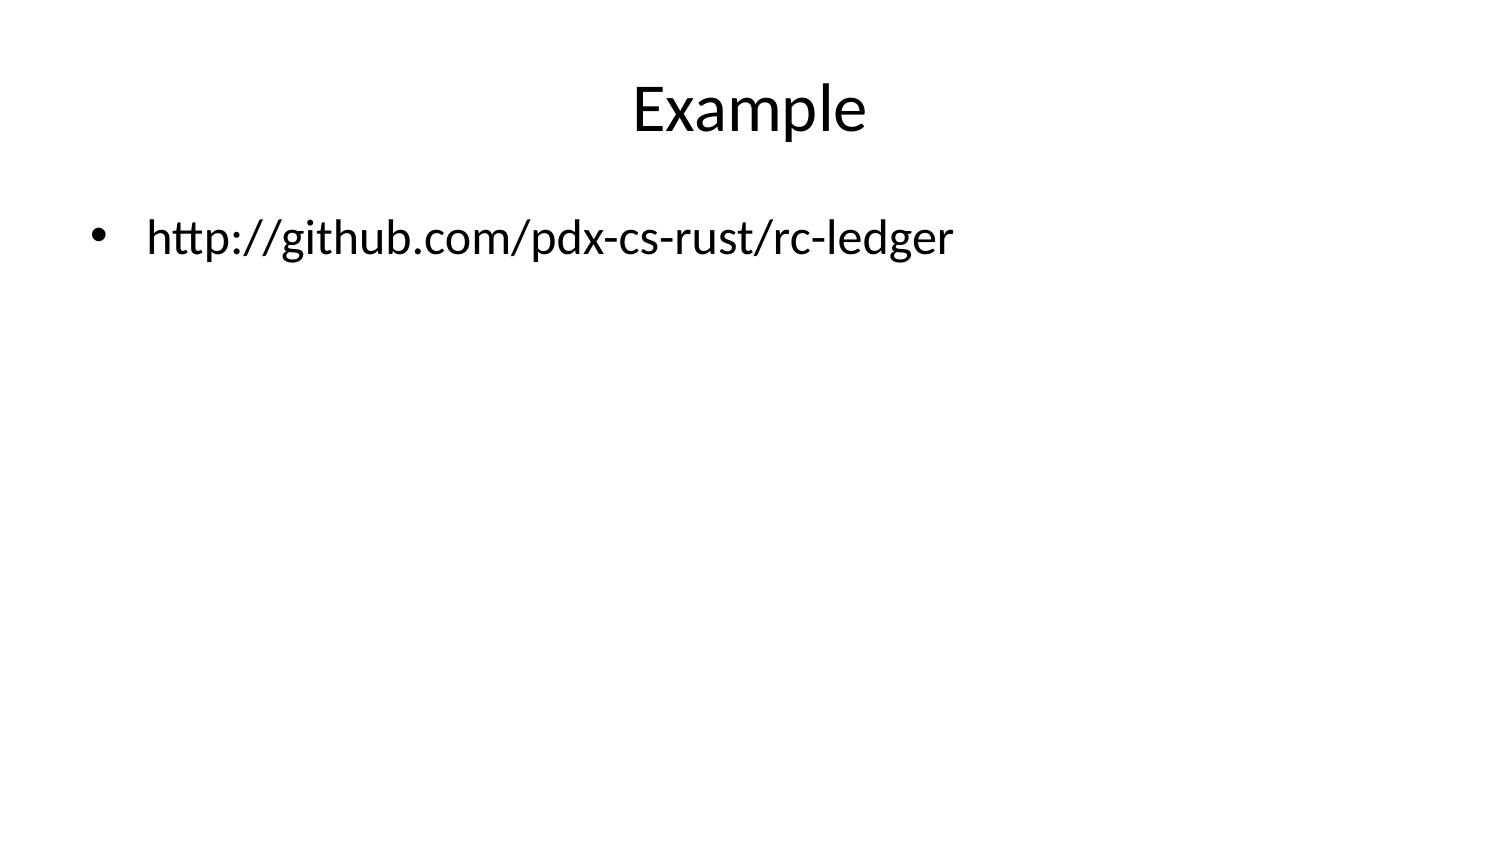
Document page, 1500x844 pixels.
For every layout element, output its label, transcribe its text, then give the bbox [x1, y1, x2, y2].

title Example [75, 33, 1425, 175]
list http://github.com/pdx-cs-rust/rc-ledger [75, 196, 1425, 754]
